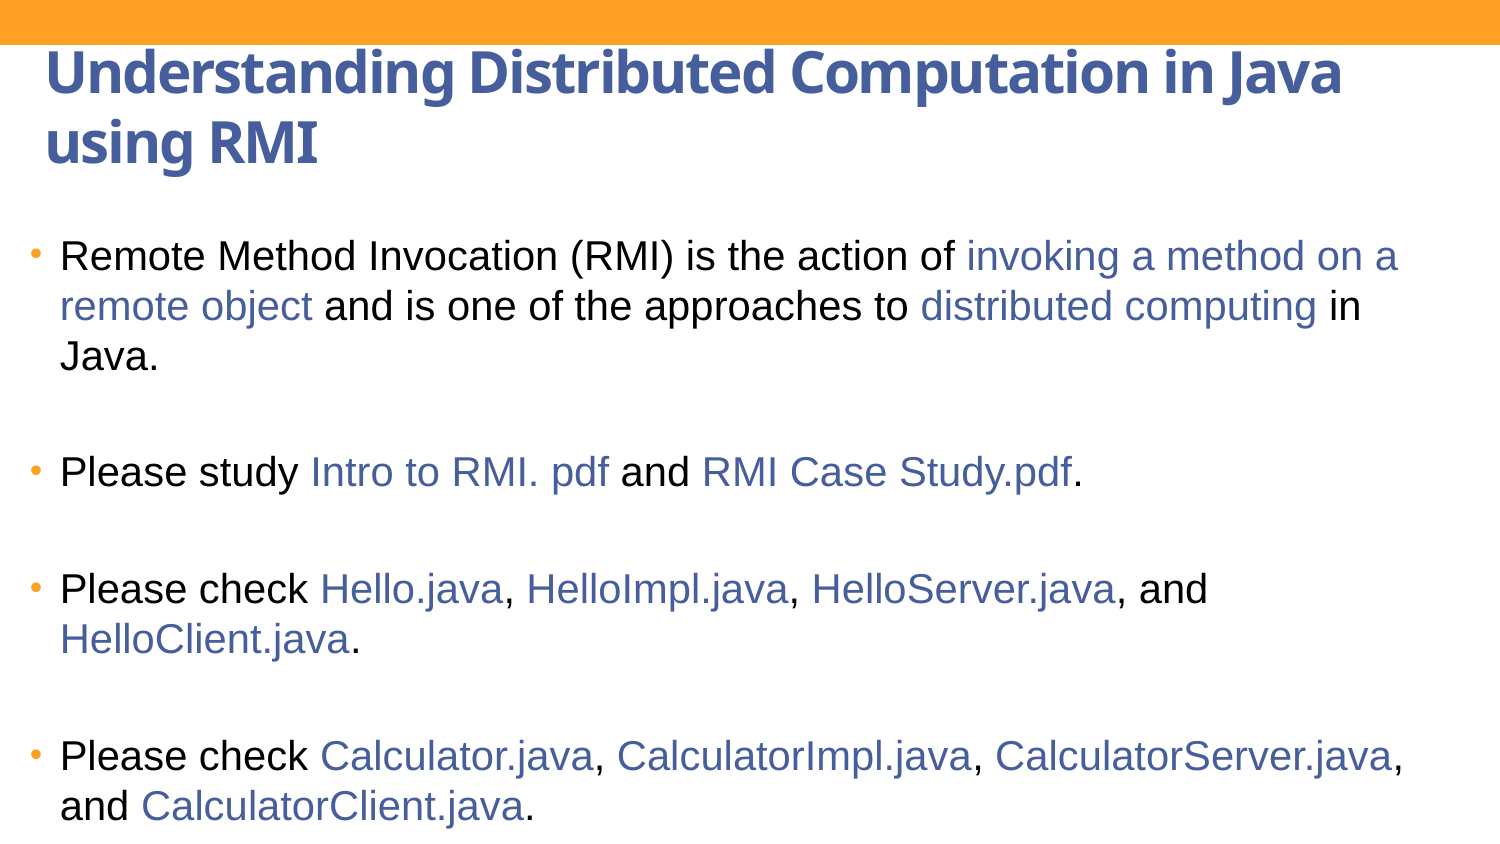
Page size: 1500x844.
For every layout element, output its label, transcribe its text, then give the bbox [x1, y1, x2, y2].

list Remote Method Invocation (RMI) is the action of invoking a method on a remote object and is one of the approaches to distributed computing in Java. Please study Intro to RMI. pdf and RMI Case Study.pdf. Please check Hello.java, HelloImpl.java, HelloServer.java, and HelloClient.java. Please check Calculator.java, CalculatorImpl.java, CalculatorServer.java, and CalculatorClient.java. [14, 221, 1471, 824]
text_box Understanding Distributed Computation in Java using RMI [29, 79, 1500, 202]
